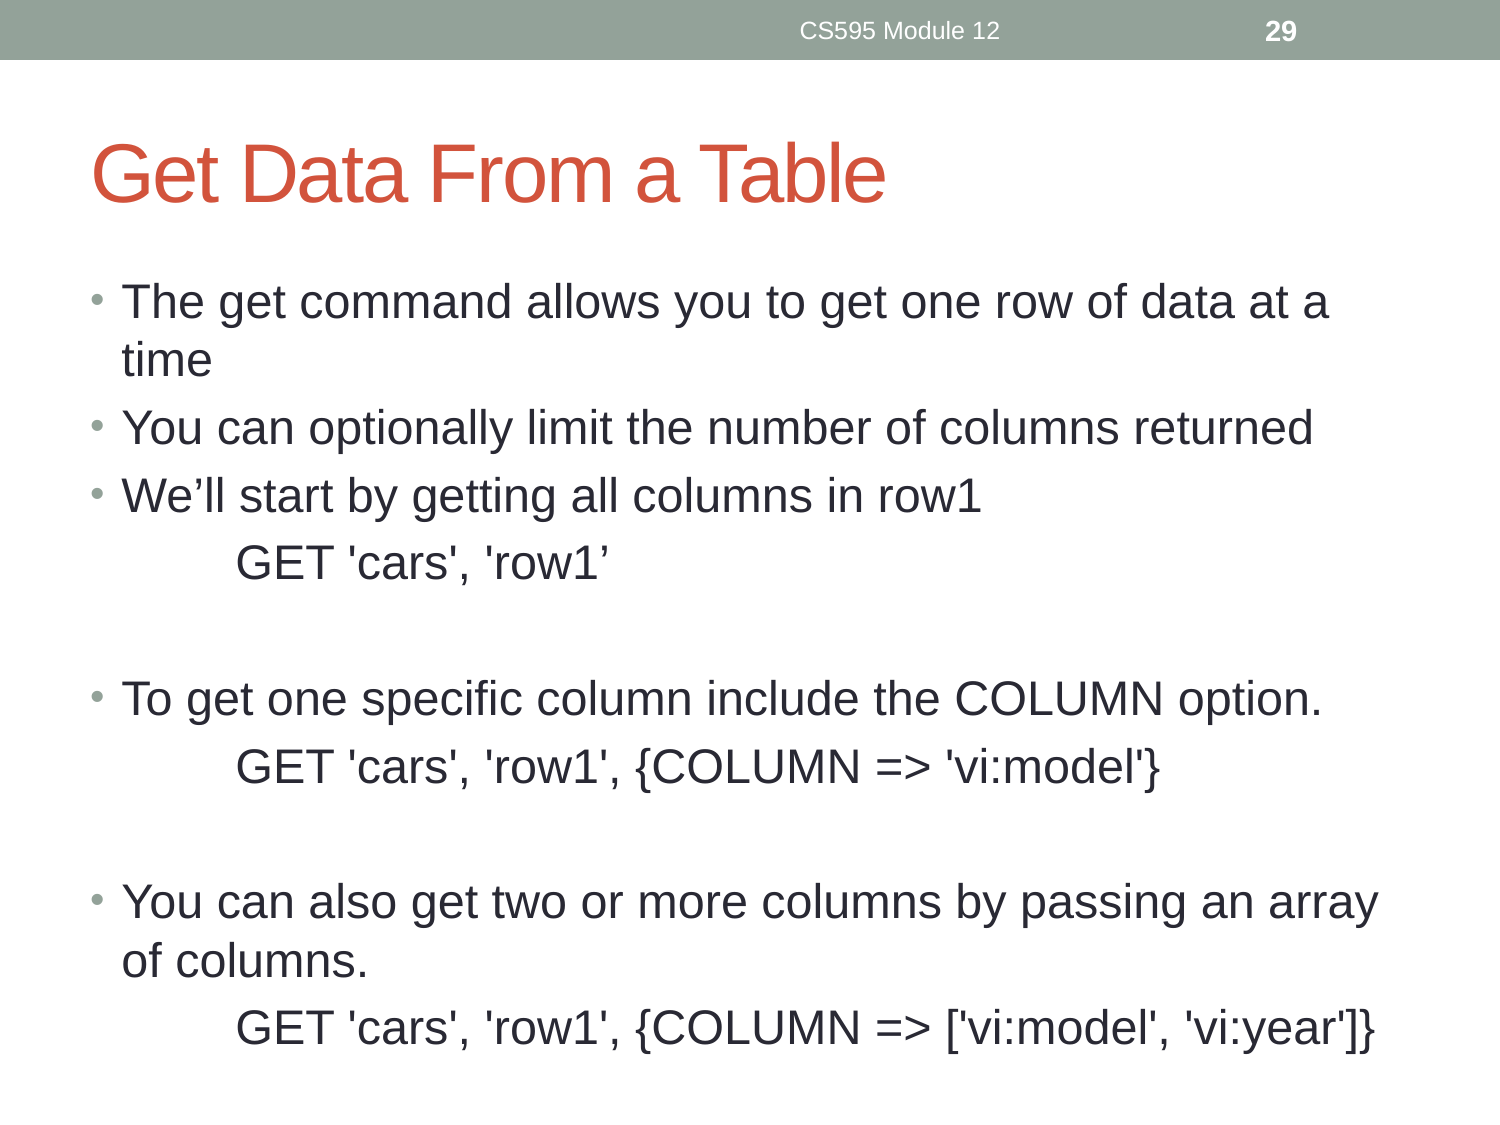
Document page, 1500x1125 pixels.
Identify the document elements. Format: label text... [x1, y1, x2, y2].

slide_number 29 [1250, 3, 1425, 57]
footer CS595 Module 12 [562, 3, 1238, 57]
title Get Data From a Table [75, 87, 1425, 250]
list The get command allows you to get one row of data at a time You can optionally limit the number of columns returned We’ll start by getting all columns in row1 GET 'cars', 'row1’ To get one specific column include the COLUMN option. GET 'cars', 'row1', {COLUMN => 'vi:model'} You can also get two or more columns by passing an array of columns. GET 'cars', 'row1', {COLUMN => ['vi:model', 'vi:year']} [75, 262, 1425, 1063]
